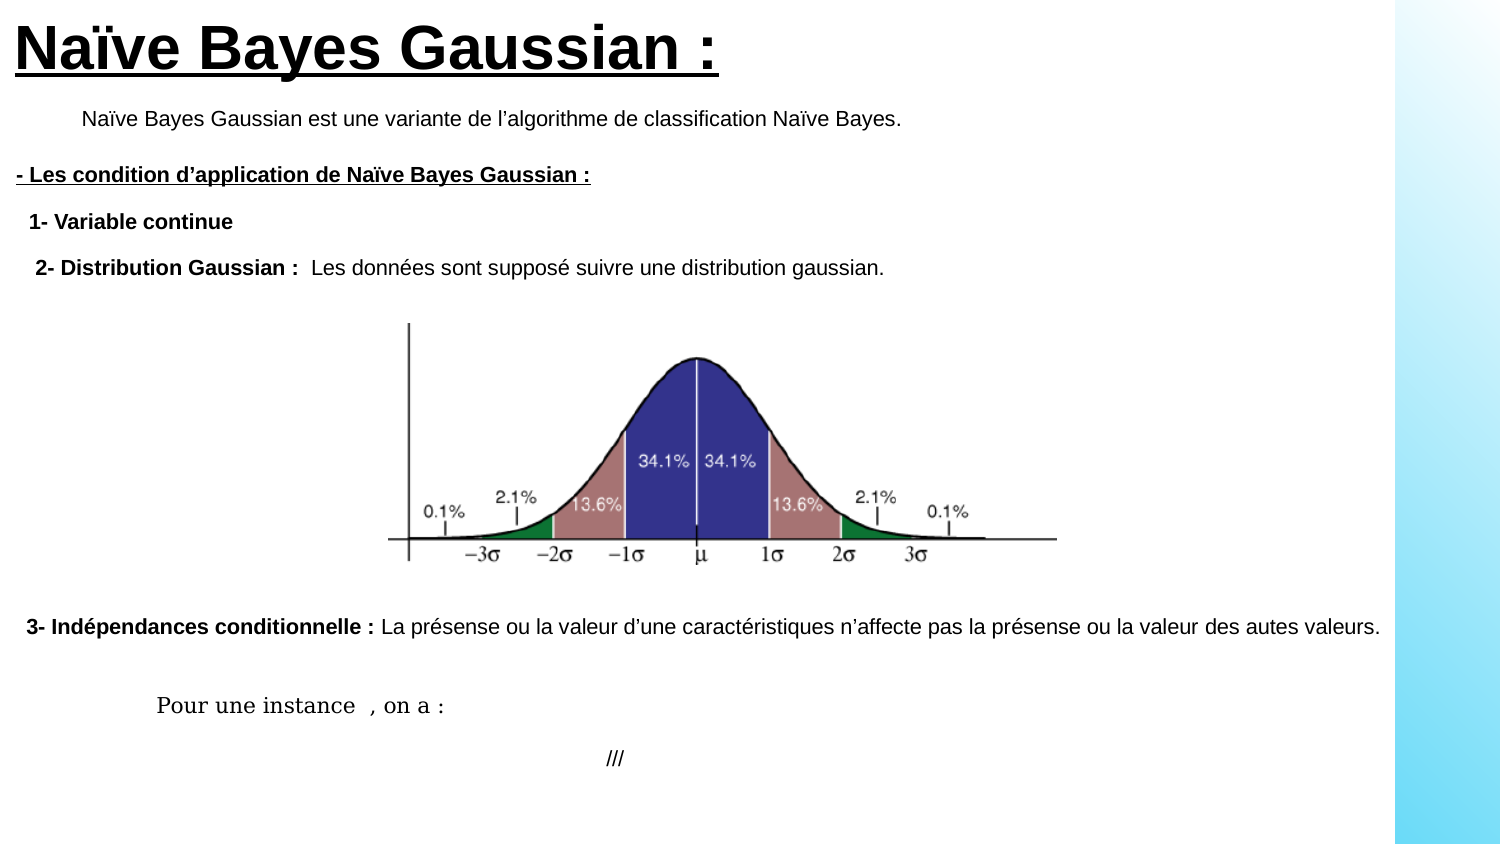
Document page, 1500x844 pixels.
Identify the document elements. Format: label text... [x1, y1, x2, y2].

text_box - Les condition d’application de Naïve Bayes Gaussian : [1, 153, 607, 194]
text_box 1- Variable continue [14, 200, 255, 242]
text_box Naïve Bayes Gaussian est une variante de l’algorithme de classification Naïve Bayes. [66, 97, 919, 139]
text_box Naïve Bayes Gaussian : [0, 0, 750, 90]
text_box 2- Distribution Gaussian : Les données sont supposé suivre une distribution gaussian. [20, 246, 901, 288]
picture [374, 314, 1065, 580]
text_box 3- Indépendances conditionnelle : La présense ou la valeur d’une caractéristiques n’affecte pas la présense ou la valeur des autes valeurs. [11, 605, 1401, 647]
